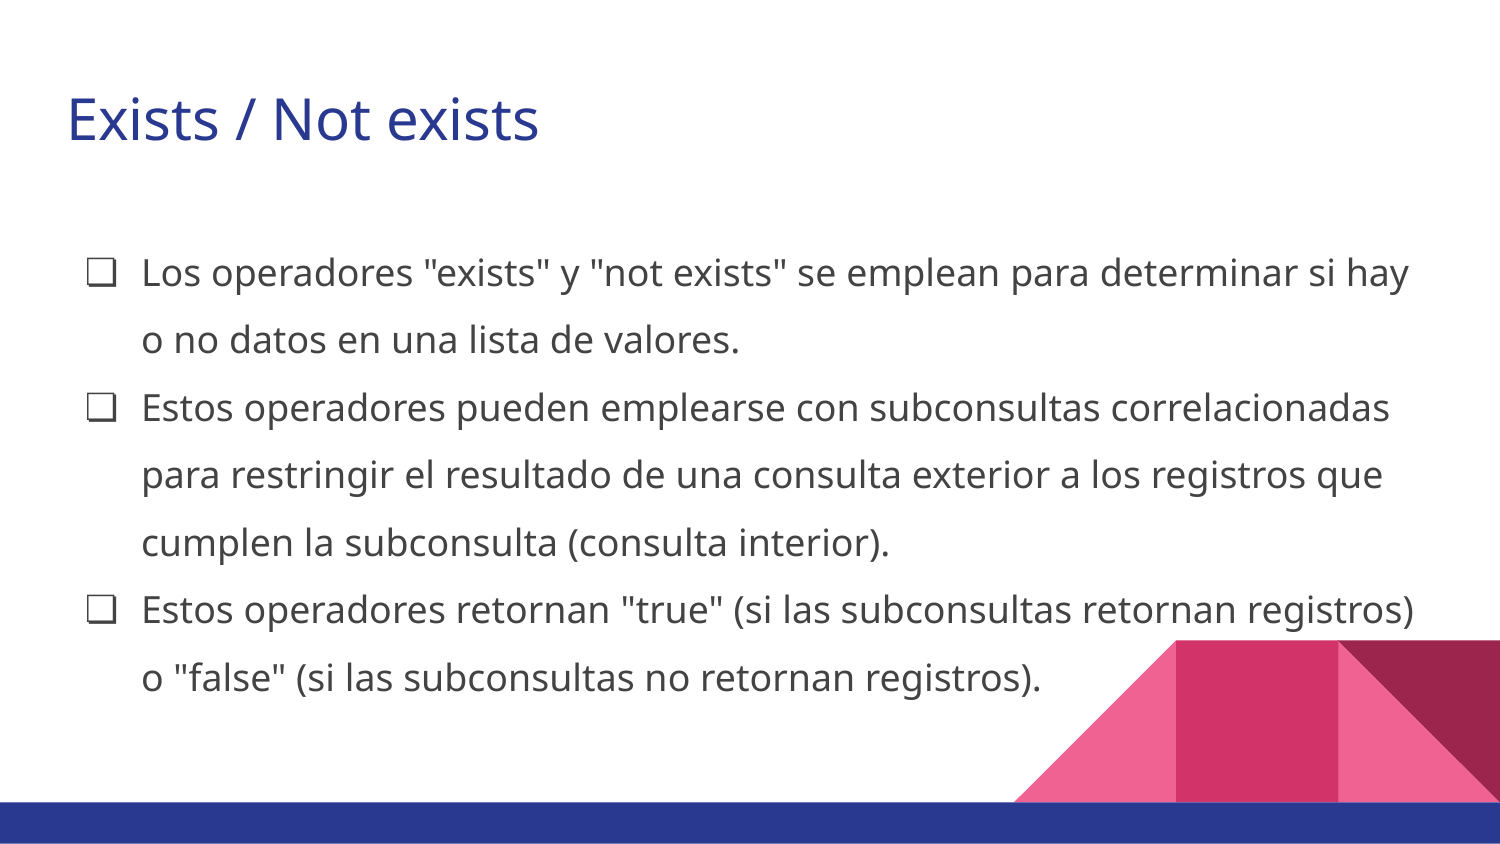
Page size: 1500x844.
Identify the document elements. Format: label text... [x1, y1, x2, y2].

list Los operadores "exists" y "not exists" se emplean para determinar si hay o no datos en una lista de valores. Estos operadores pueden emplearse con subconsultas correlacionadas para restringir el resultado de una consulta exterior a los registros que cumplen la subconsulta (consulta interior). Estos operadores retornan "true" (si las subconsultas retornan registros) o "false" (si las subconsultas no retornan registros). [51, 211, 1449, 779]
title Exists / Not exists [51, 67, 1449, 167]
